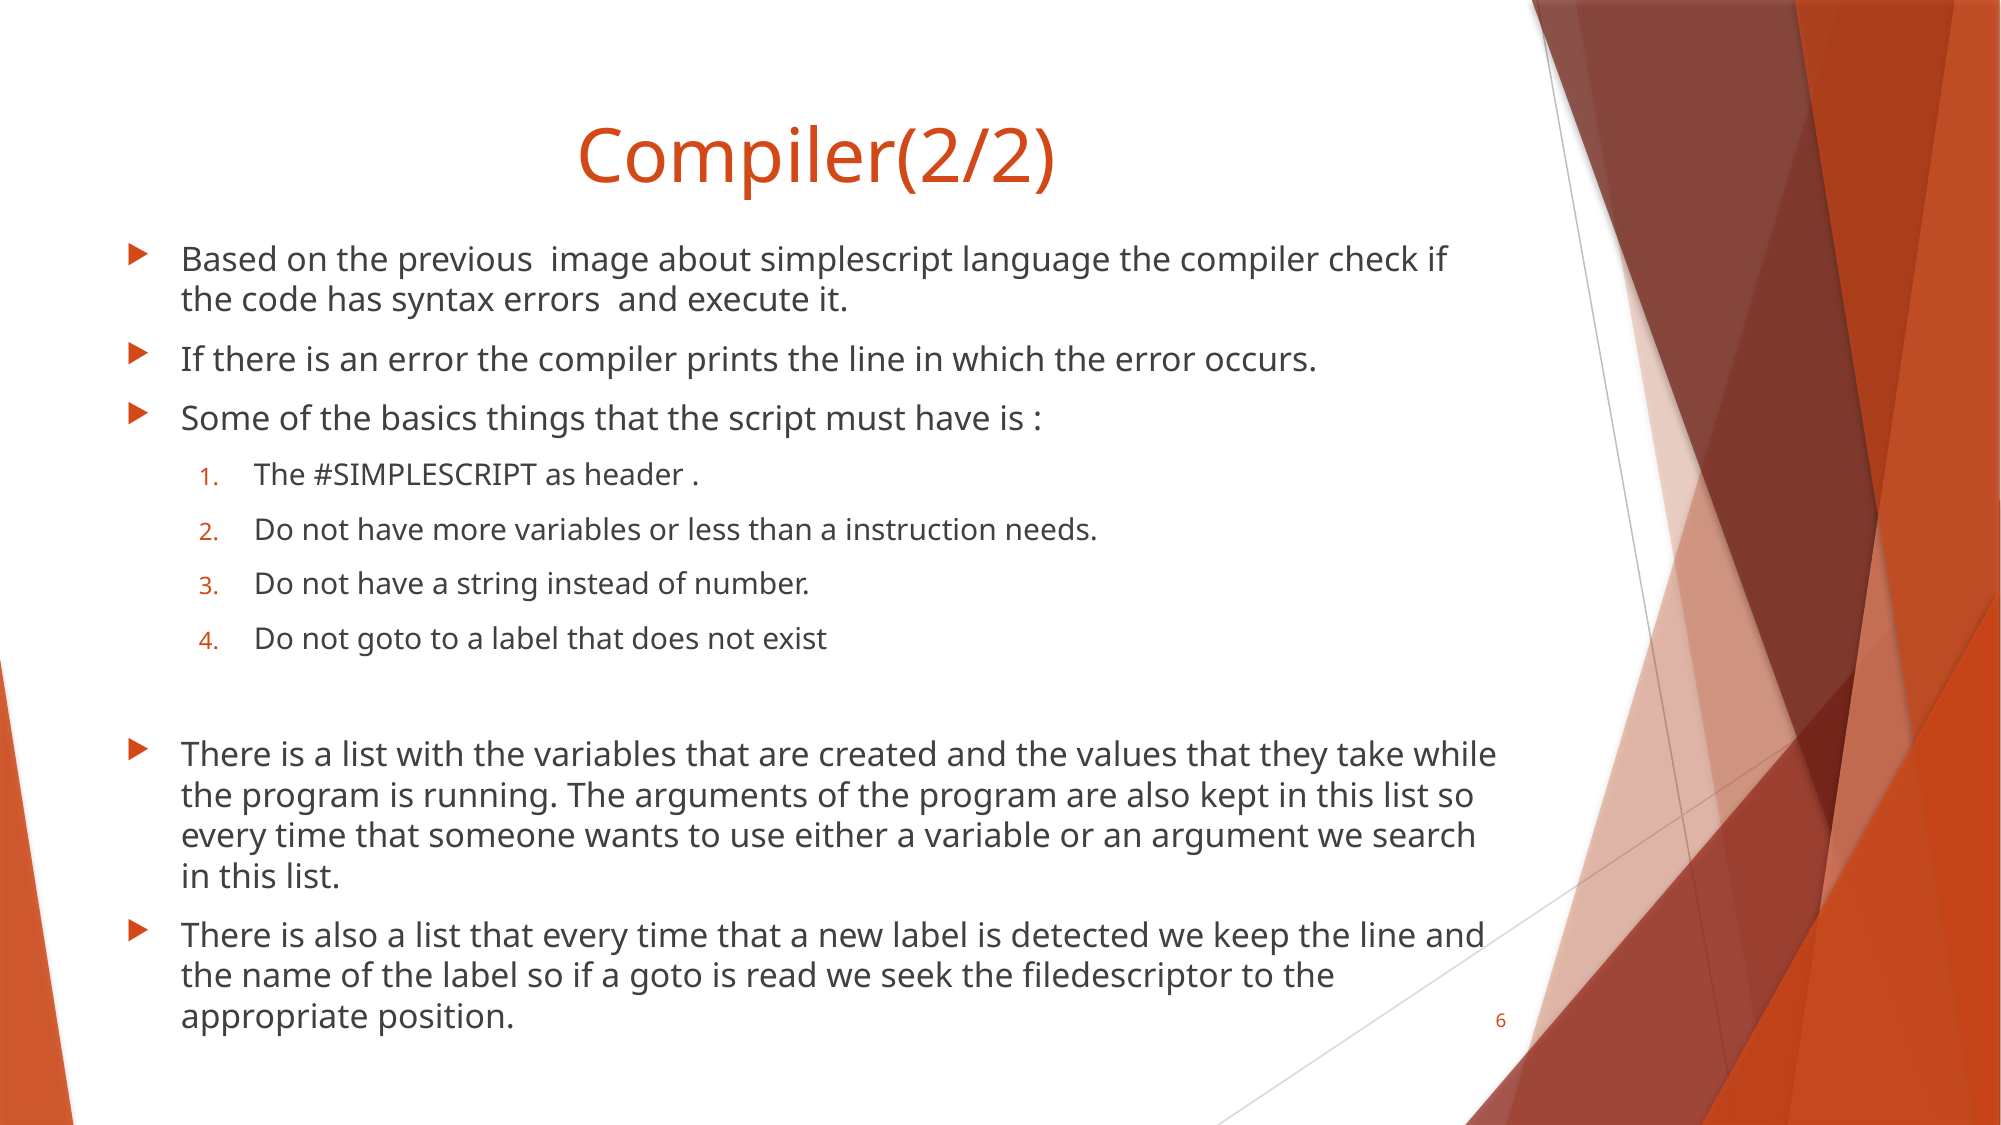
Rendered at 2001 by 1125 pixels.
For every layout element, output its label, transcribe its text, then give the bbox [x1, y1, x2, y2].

title Compiler(2/2) [111, 99, 1522, 230]
slide_number 6 [1409, 991, 1522, 1051]
list Based on the previous image about simplescript language the compiler check if the code has syntax errors and execute it. If there is an error the compiler prints the line in which the error occurs. Some of the basics things that the script must have is : The #SIMPLESCRIPT as header . Do not have more variables or less than a instruction needs. Do not have a string instead of number. Do not goto to a label that does not exist There is a list with the variables that are created and the values that they take while the program is running. The arguments of the program are also kept in this list so every time that someone wants to use either a variable or an argument we search in this list. There is also a list that every time that a new label is detected we keep the line and the name of the label so if a goto is read we seek the filedescriptor to the appropriate position. [111, 230, 1522, 1051]
